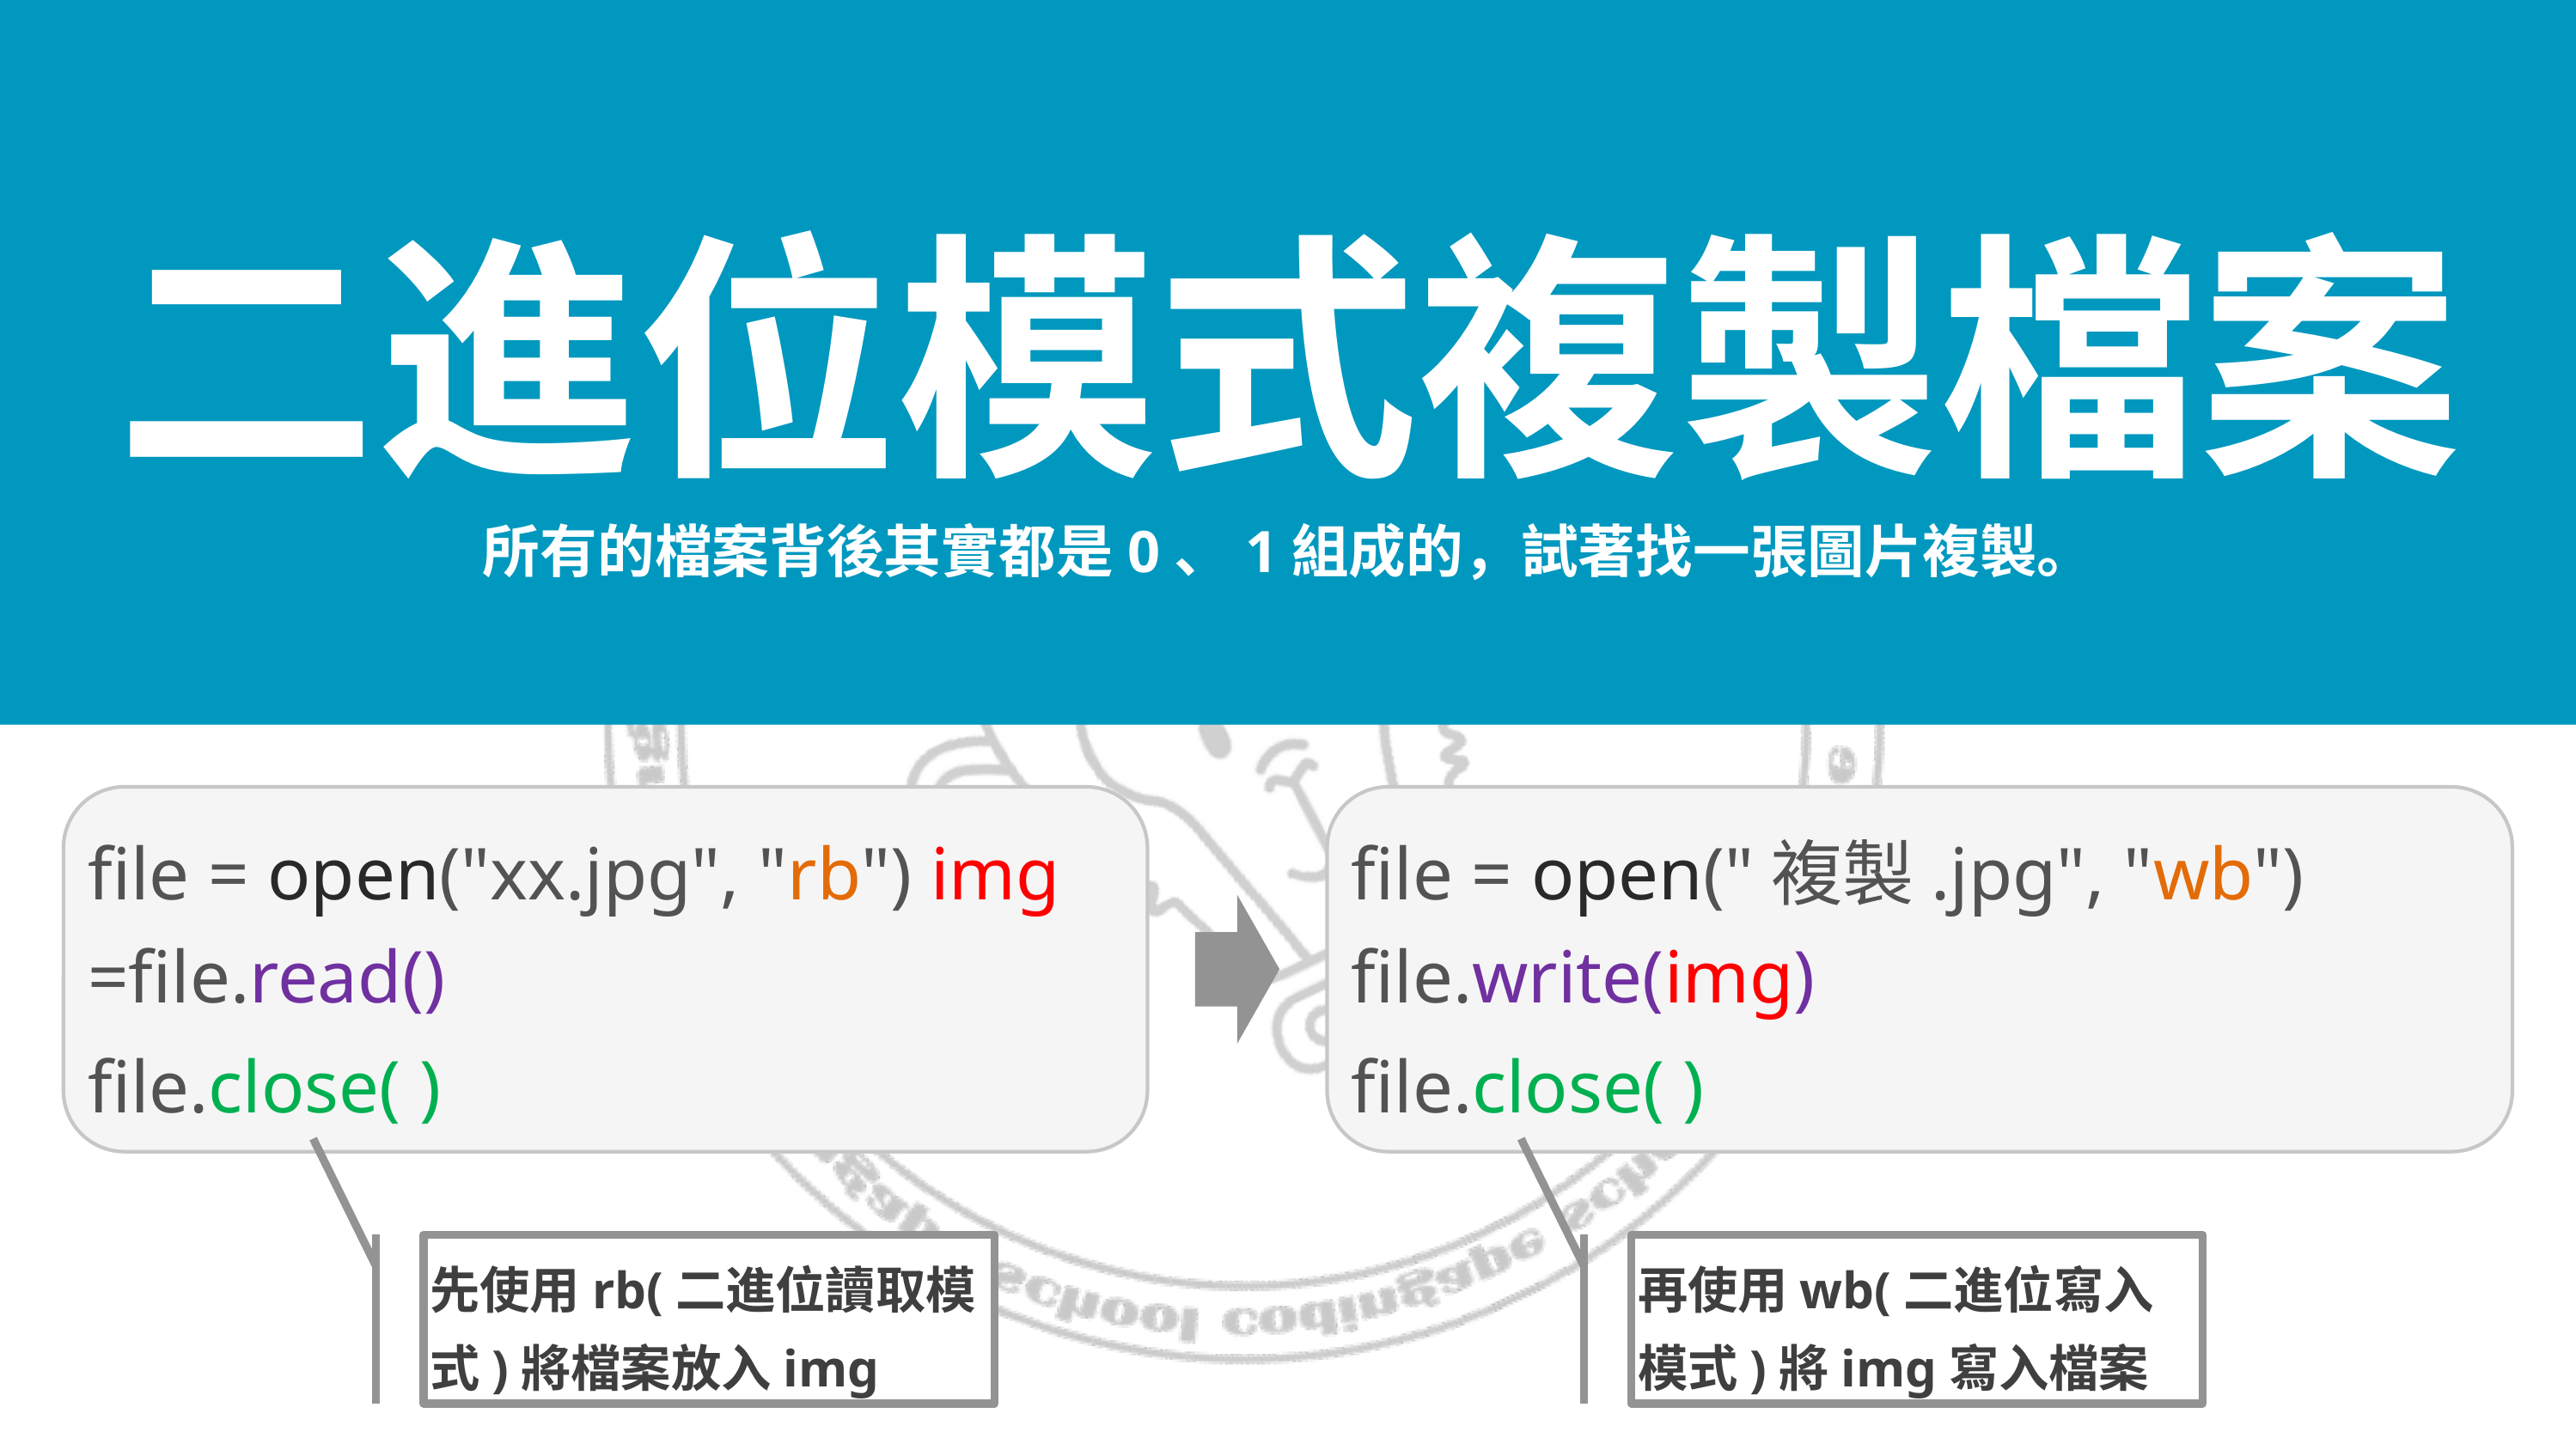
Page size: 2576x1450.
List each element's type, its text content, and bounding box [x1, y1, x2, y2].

text_box 先使用rb(二進位讀取模式)將檔案放入img [423, 1234, 995, 1404]
text_box 再使用wb(二進位寫入模式)將img寫入檔案 [1631, 1234, 2203, 1404]
list 二進位模式複製檔案 [102, 173, 2475, 479]
list 所有的檔案背後其實都是0、1組成的，試著找一張圖片複製。 [102, 479, 2475, 620]
picture [603, 725, 1887, 781]
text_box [63, 781, 2513, 1158]
picture [603, 1158, 1887, 1367]
